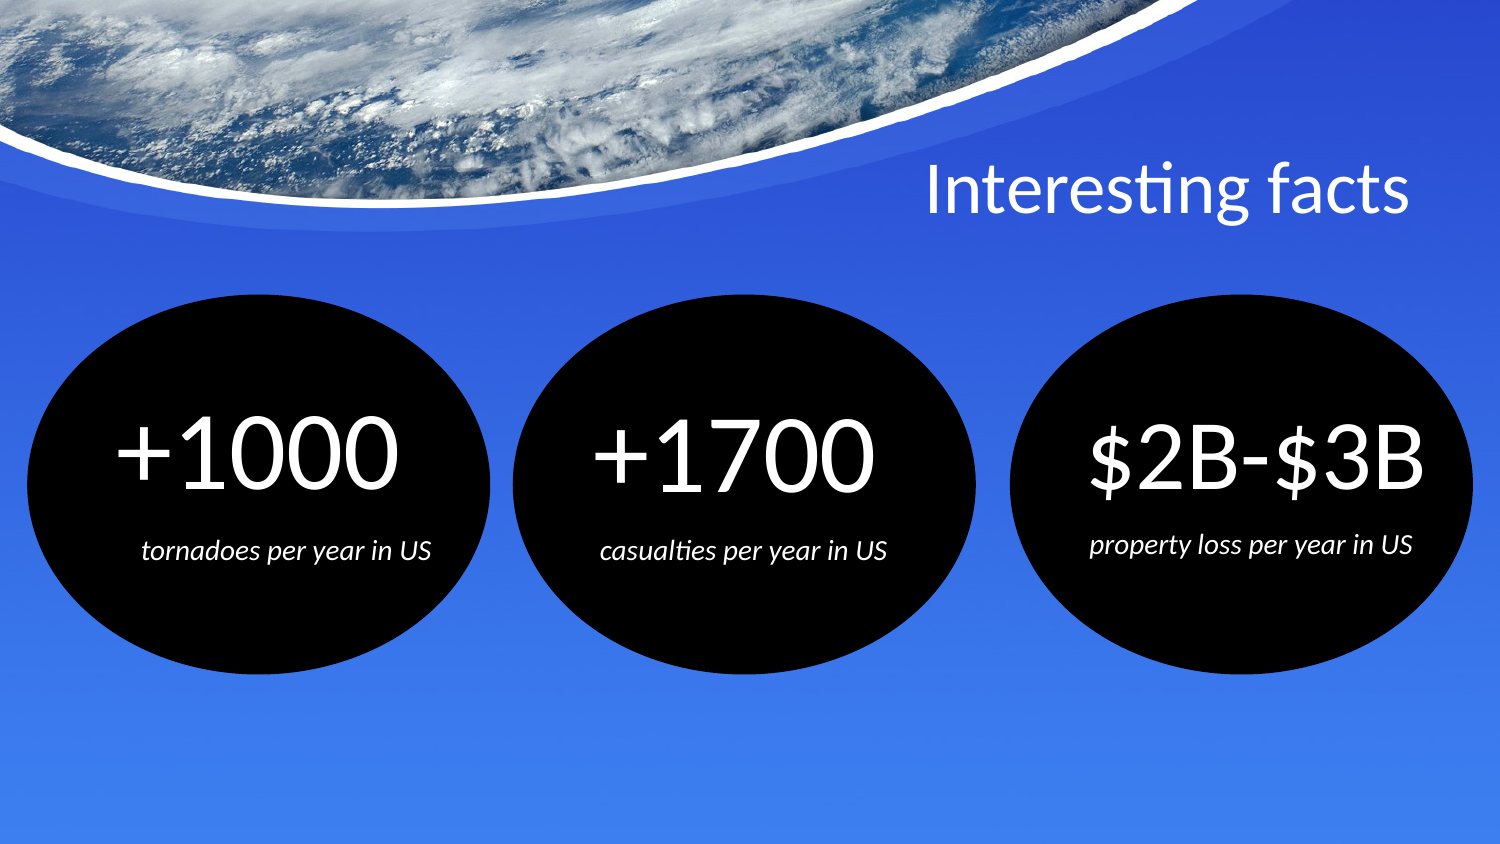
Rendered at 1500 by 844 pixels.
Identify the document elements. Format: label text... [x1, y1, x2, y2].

picture [0, 0, 1500, 844]
text_box [1009, 294, 1473, 675]
title Interesting facts [73, 121, 1427, 247]
text_box tornadoes per year in US [126, 524, 452, 575]
text_box [512, 294, 976, 675]
text_box +1700 [572, 372, 898, 523]
text_box [27, 294, 491, 675]
text_box property loss per year in US [1074, 518, 1438, 568]
text_box casualties per year in US [585, 524, 911, 575]
text_box $2B-$3B [1058, 381, 1455, 517]
text_box +1000 [95, 369, 422, 519]
